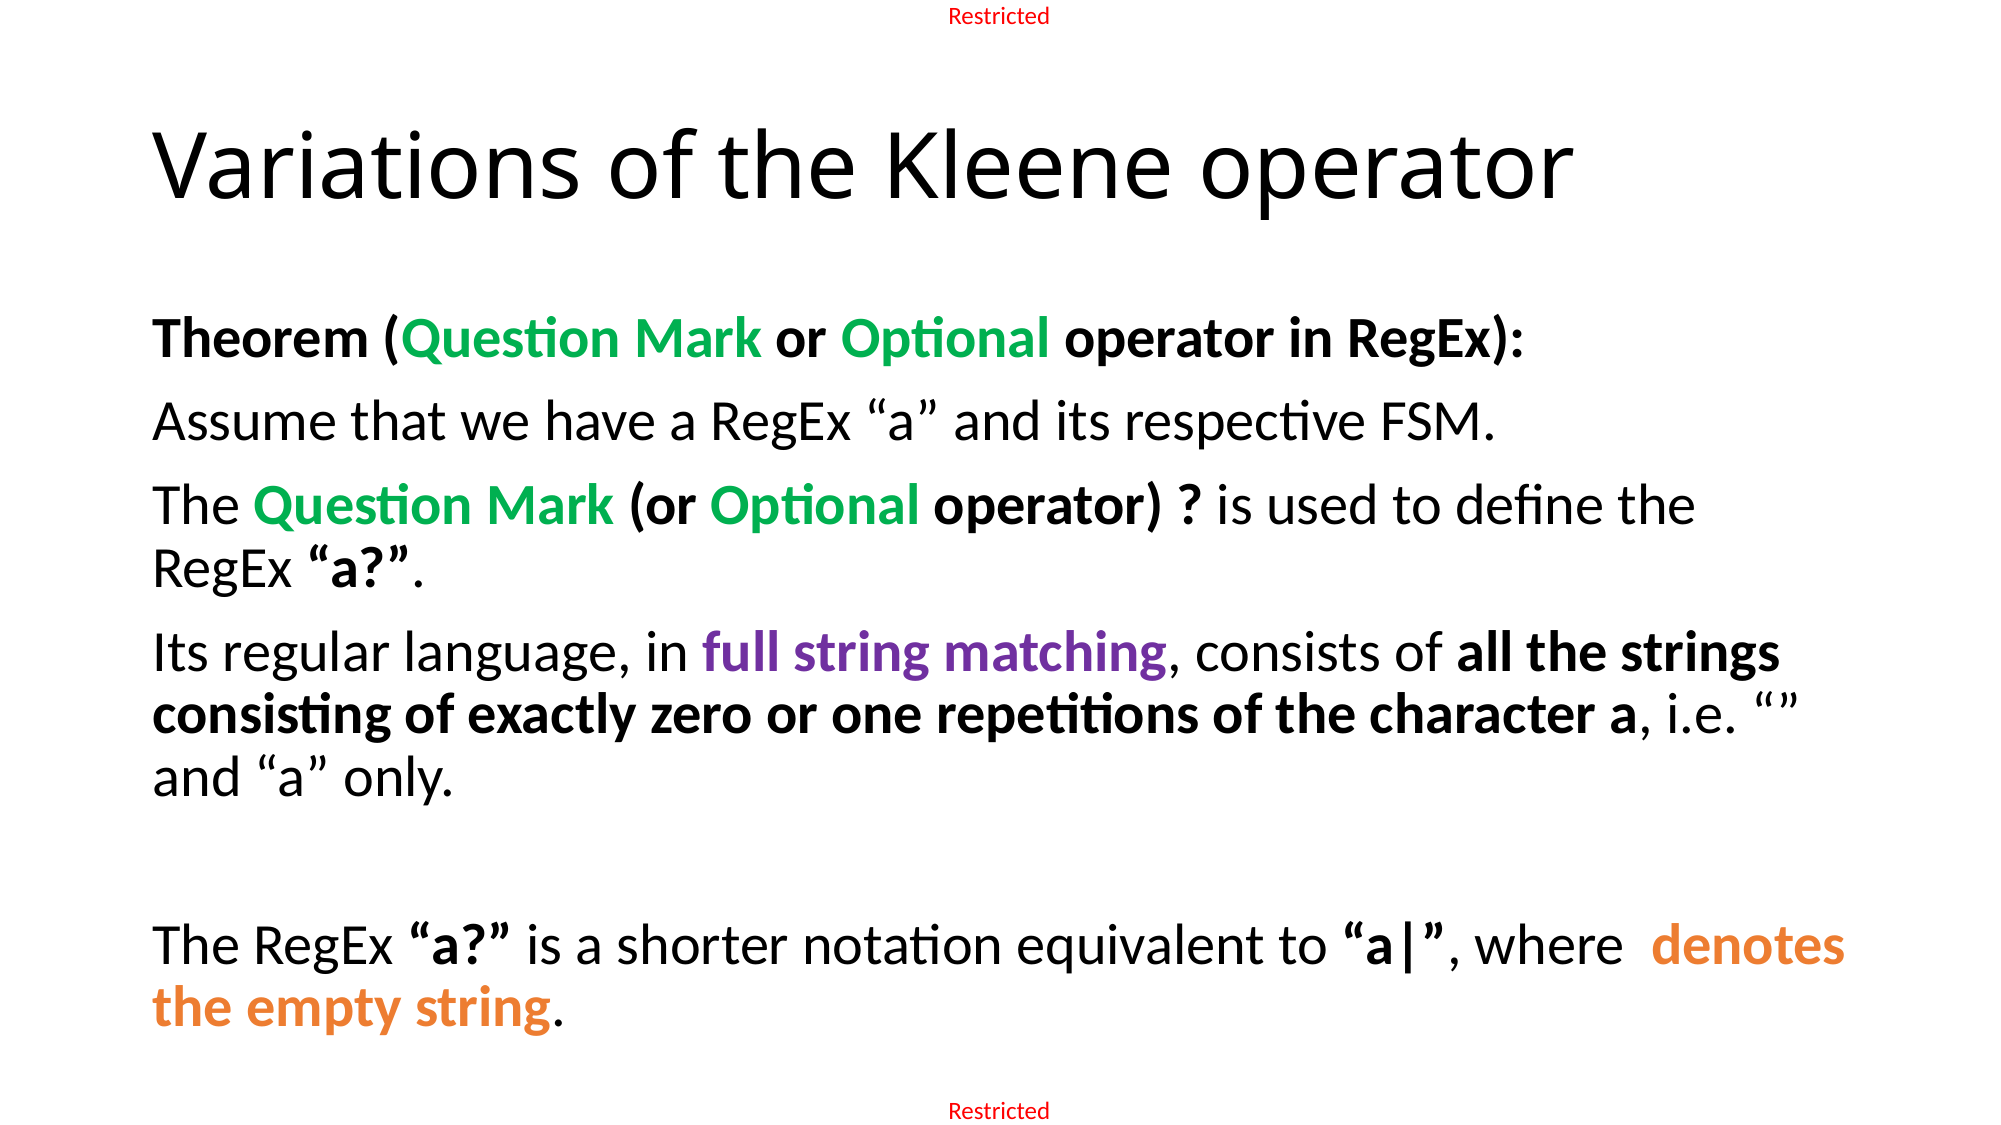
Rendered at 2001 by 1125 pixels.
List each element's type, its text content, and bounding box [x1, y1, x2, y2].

title Variations of the Kleene operator [137, 59, 1863, 278]
